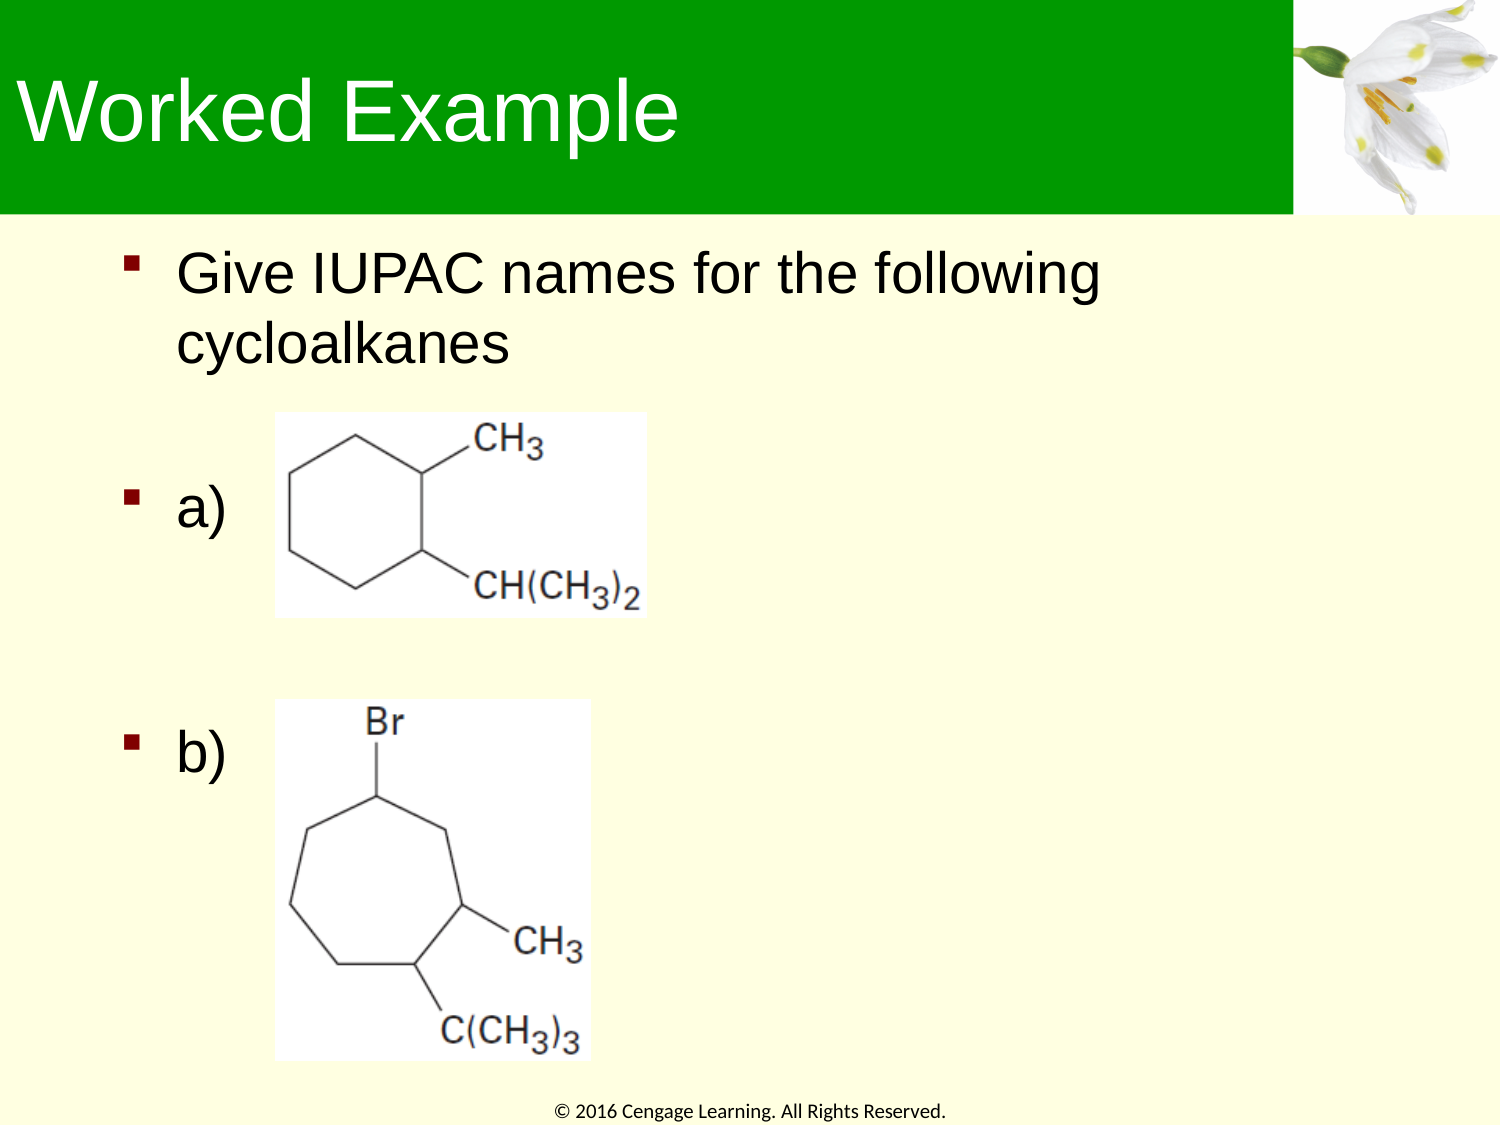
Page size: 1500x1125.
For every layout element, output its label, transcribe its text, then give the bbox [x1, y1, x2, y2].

title Worked Example [0, 0, 1288, 213]
list Give IUPAC names for the following cycloalkanes a) b) [103, 227, 1450, 1065]
picture [274, 699, 591, 1062]
picture [1293, 0, 1500, 215]
picture [274, 412, 648, 618]
